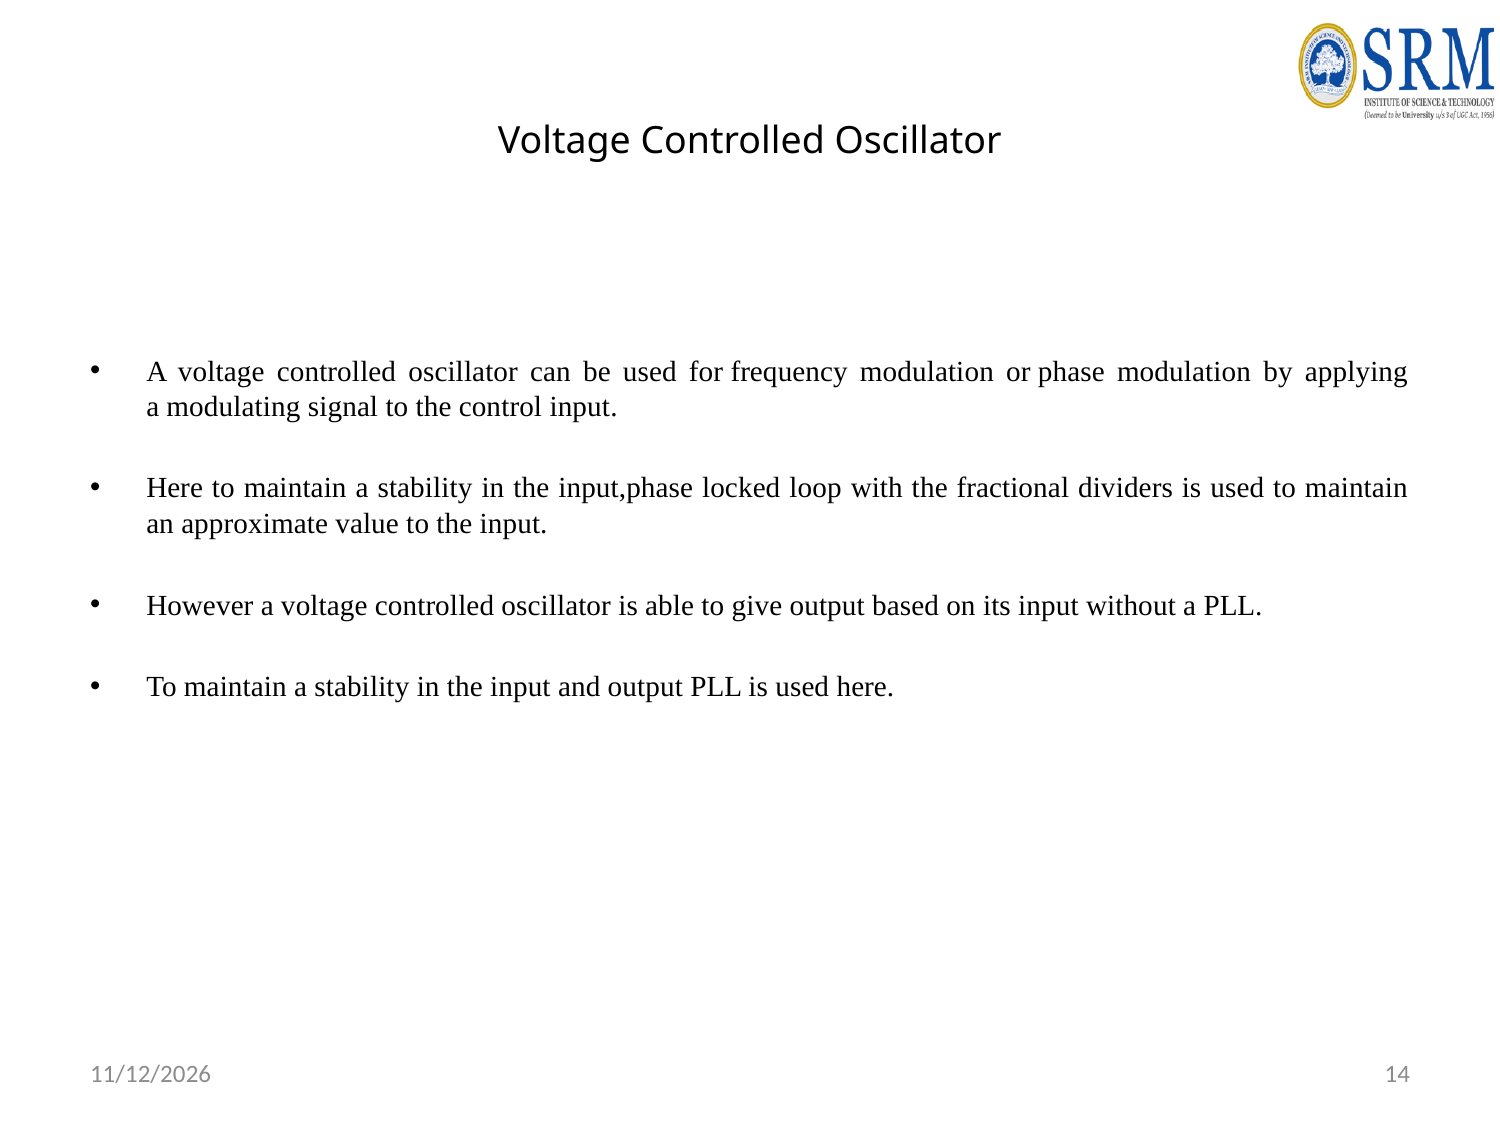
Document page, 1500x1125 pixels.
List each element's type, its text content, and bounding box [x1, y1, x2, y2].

list A voltage controlled oscillator can be used for frequency modulation or phase modulation by applying a modulating signal to the control input. Here to maintain a stability in the input,phase locked loop with the fractional dividers is used to maintain an approximate value to the input. However a voltage controlled oscillator is able to give output based on its input without a PLL. To maintain a stability in the input and output PLL is used here. [75, 262, 1425, 1005]
title Voltage Controlled Oscillator [75, 45, 1425, 233]
picture [1290, 0, 1500, 160]
slide_number 14 [1074, 1042, 1425, 1103]
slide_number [75, 1042, 425, 1103]
